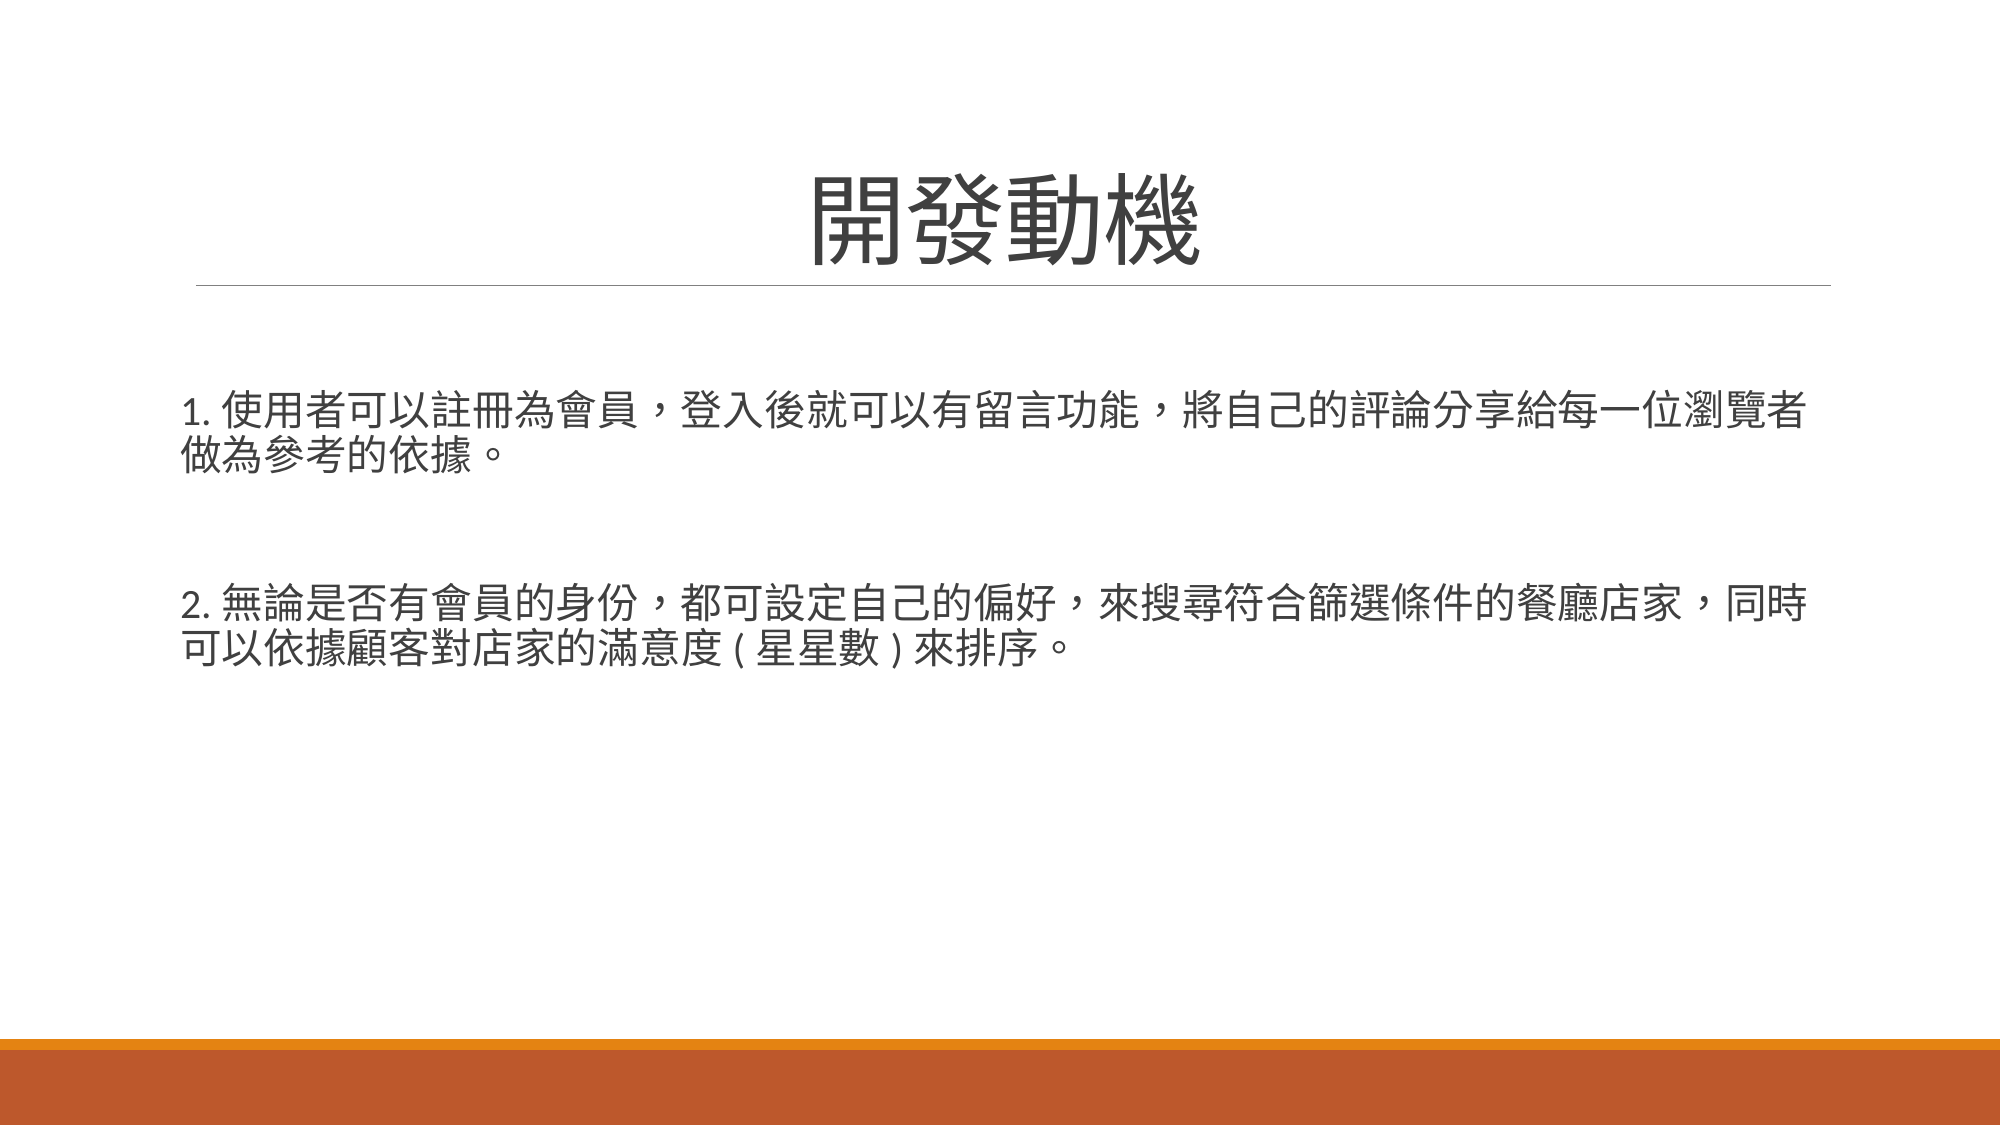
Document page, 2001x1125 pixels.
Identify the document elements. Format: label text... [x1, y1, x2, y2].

title 開發動機 [180, 47, 1830, 285]
list 1.使用者可以註冊為會員，登入後就可以有留言功能，將自己的評論分享給每一位瀏覽者做為參考的依據。 2.無論是否有會員的身份，都可設定自己的偏好，來搜尋符合篩選條件的餐廳店家，同時可以依據顧客對店家的滿意度(星星數)來排序。 [180, 302, 1830, 963]
